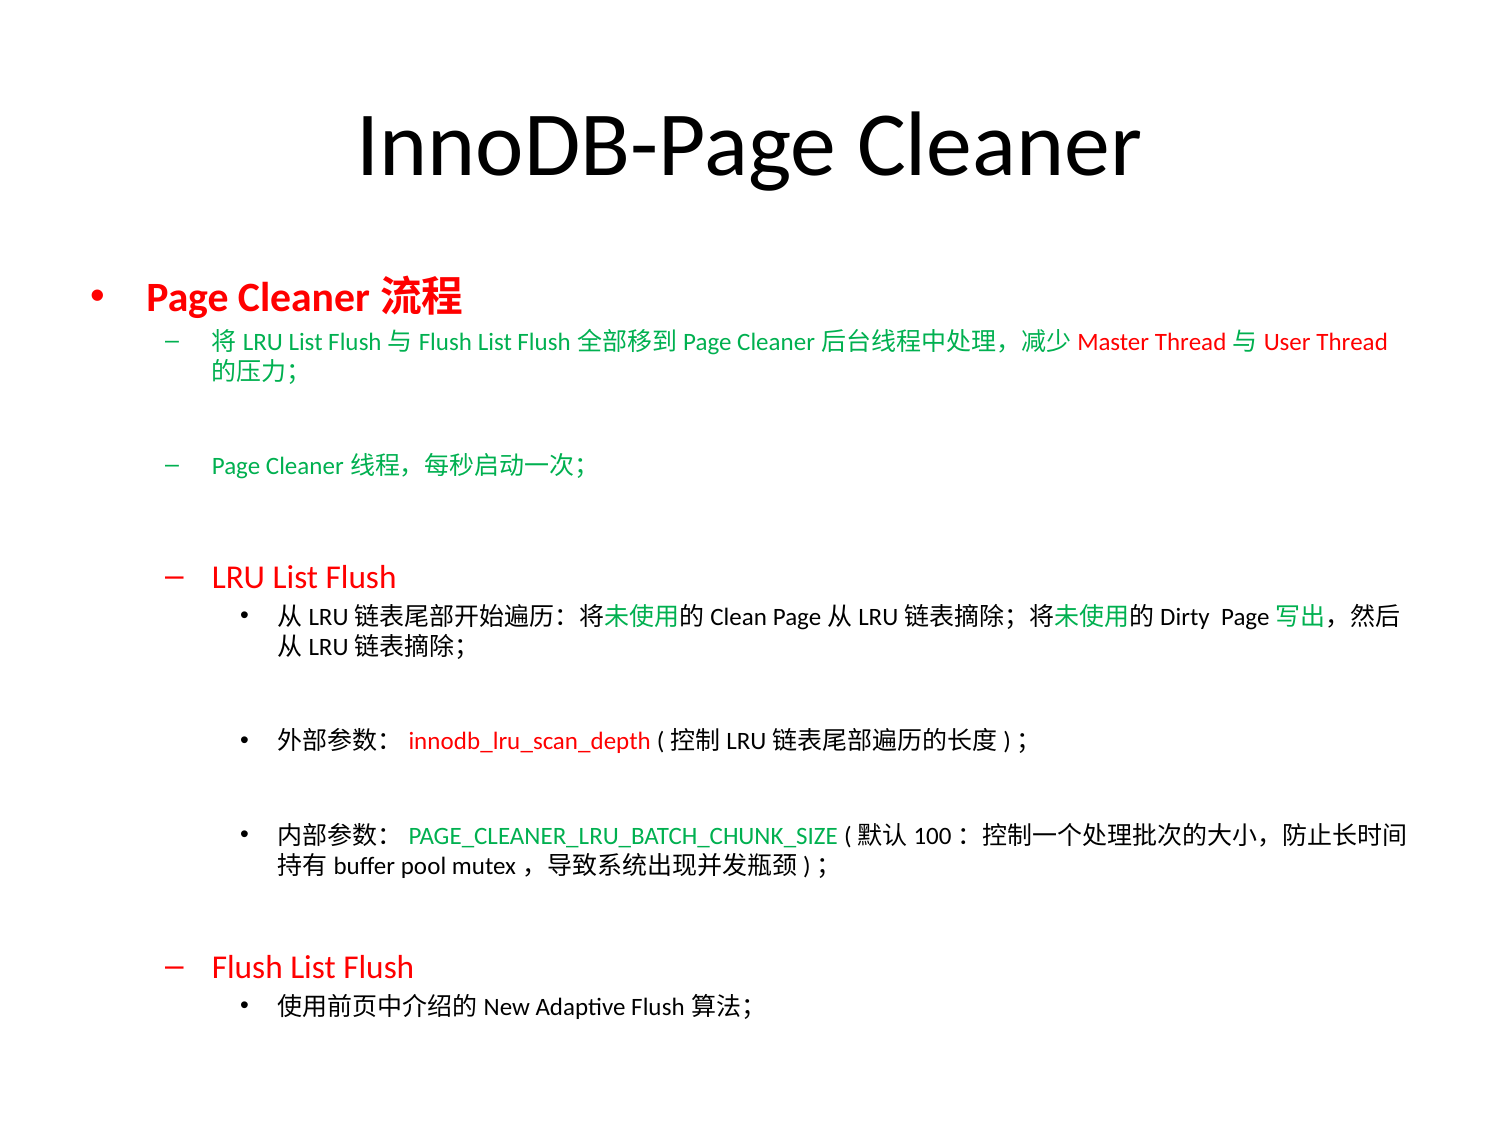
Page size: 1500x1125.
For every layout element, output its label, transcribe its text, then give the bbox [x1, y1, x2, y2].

list Page Cleaner流程 将LRU List Flush与Flush List Flush全部移到Page Cleaner后台线程中处理，减少Master Thread与User Thread的压力； Page Cleaner线程，每秒启动一次； LRU List Flush 从LRU链表尾部开始遍历：将未使用的Clean Page从LRU链表摘除；将未使用的Dirty Page写出，然后从LRU链表摘除； 外部参数：innodb_lru_scan_depth (控制LRU链表尾部遍历的长度)； 内部参数：PAGE_CLEANER_LRU_BATCH_CHUNK_SIZE (默认100：控制一个处理批次的大小，防止长时间持有buffer pool mutex，导致系统出现并发瓶颈)； Flush List Flush 使用前页中介绍的New Adaptive Flush算法； [75, 262, 1425, 1005]
title InnoDB-Page Cleaner [75, 45, 1425, 233]
